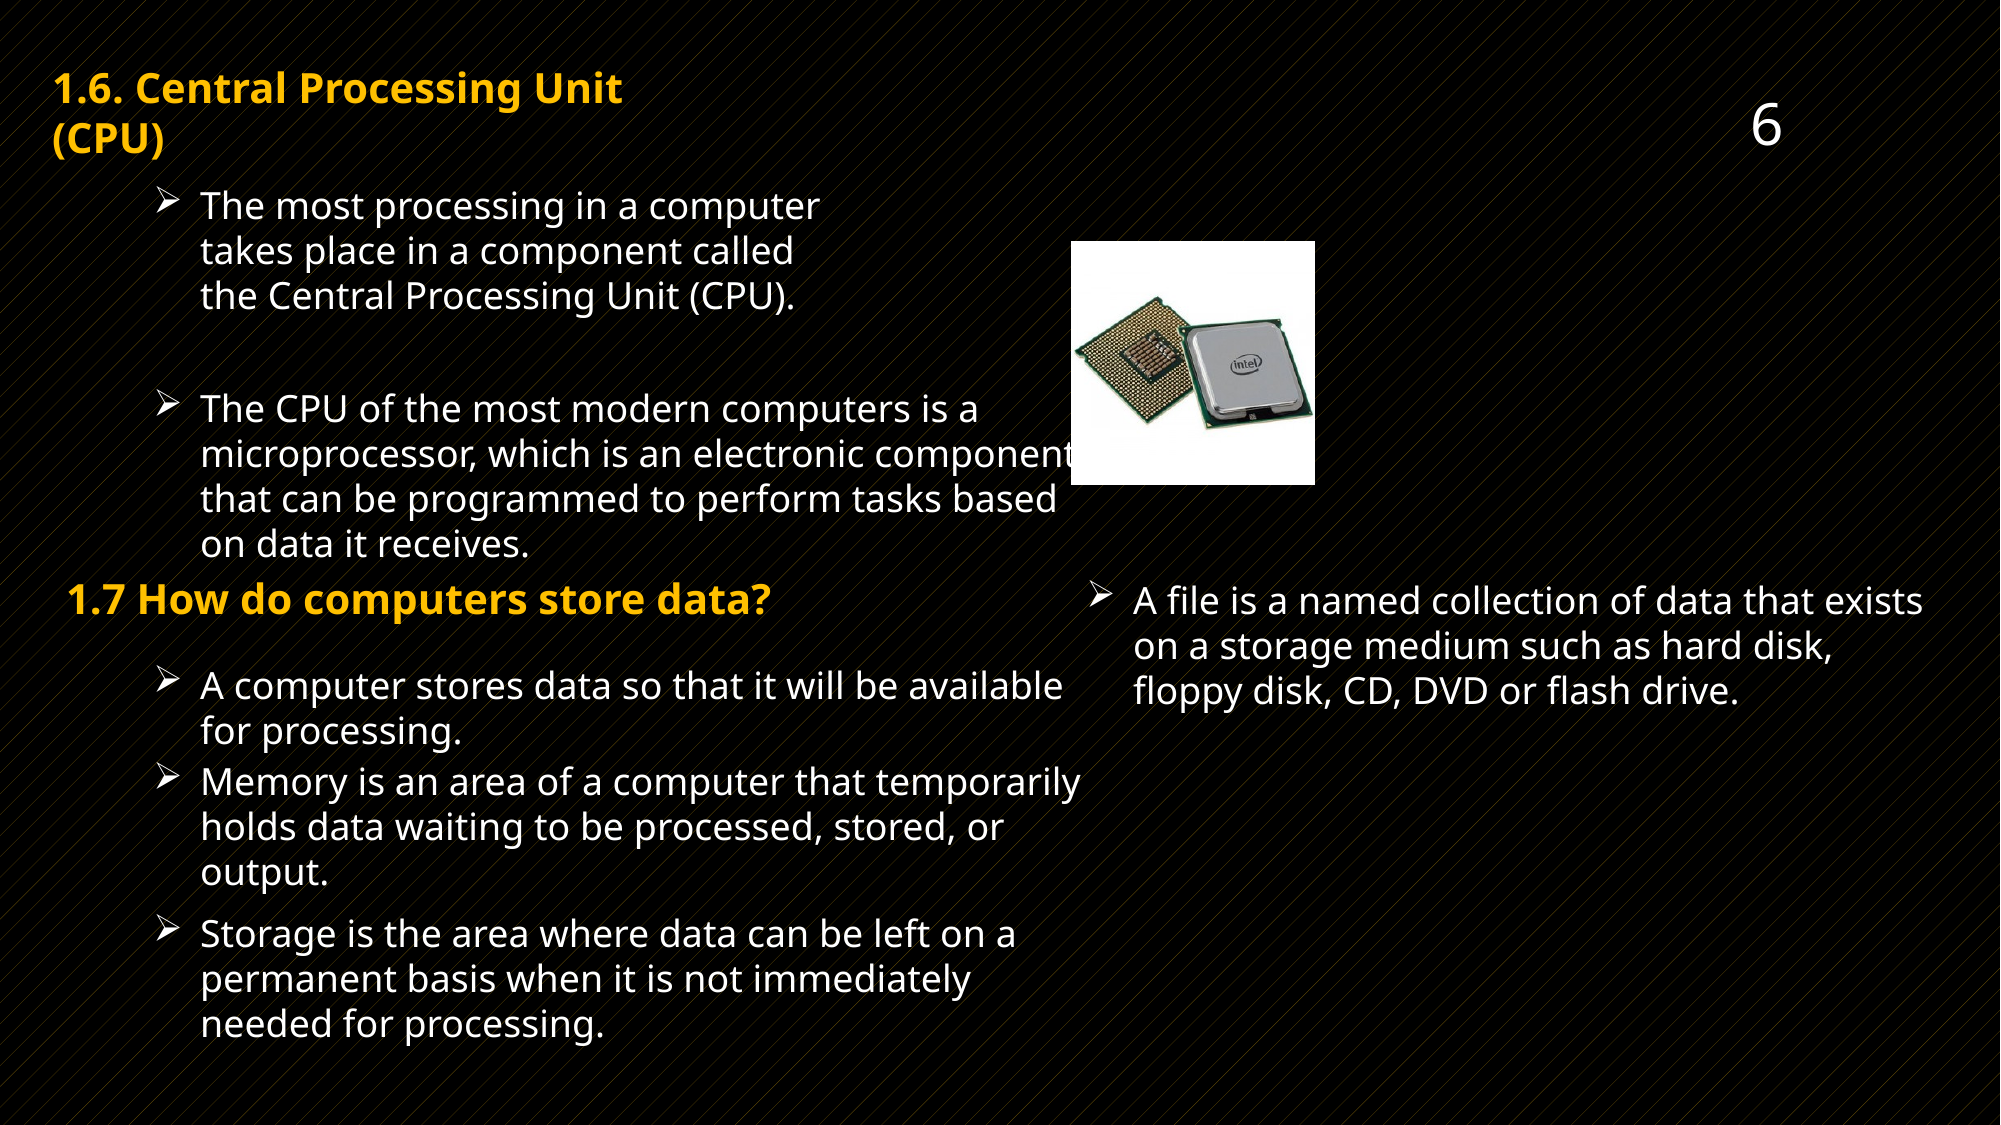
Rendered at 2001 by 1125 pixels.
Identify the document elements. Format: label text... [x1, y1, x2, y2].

picture [1071, 241, 1315, 485]
title 1.6. Central Processing Unit (CPU) [37, 62, 748, 161]
text_box A computer stores data so that it will be available for processing. [138, 654, 1106, 751]
text_box The CPU of the most modern computers is a microprocessor, which is an electronic component that can be programmed to perform tasks based on data it receives. [138, 378, 1106, 573]
text_box Memory is an area of a computer that temporarily holds data waiting to be processed, stored, or output. [138, 751, 1106, 901]
text_box 1.7 How do computers store data? [50, 549, 822, 648]
text_box Storage is the area where data can be left on a permanent basis when it is not immediately needed for processing. [138, 902, 1106, 1053]
text_box The most processing in a computer takes place in a component called the Central Processing Unit (CPU). [138, 174, 847, 325]
slide_number 6 [1698, 48, 1836, 175]
text_box A file is a named collection of data that exists on a storage medium such as hard disk, floppy disk, CD, DVD or flash drive. [1071, 569, 1948, 719]
